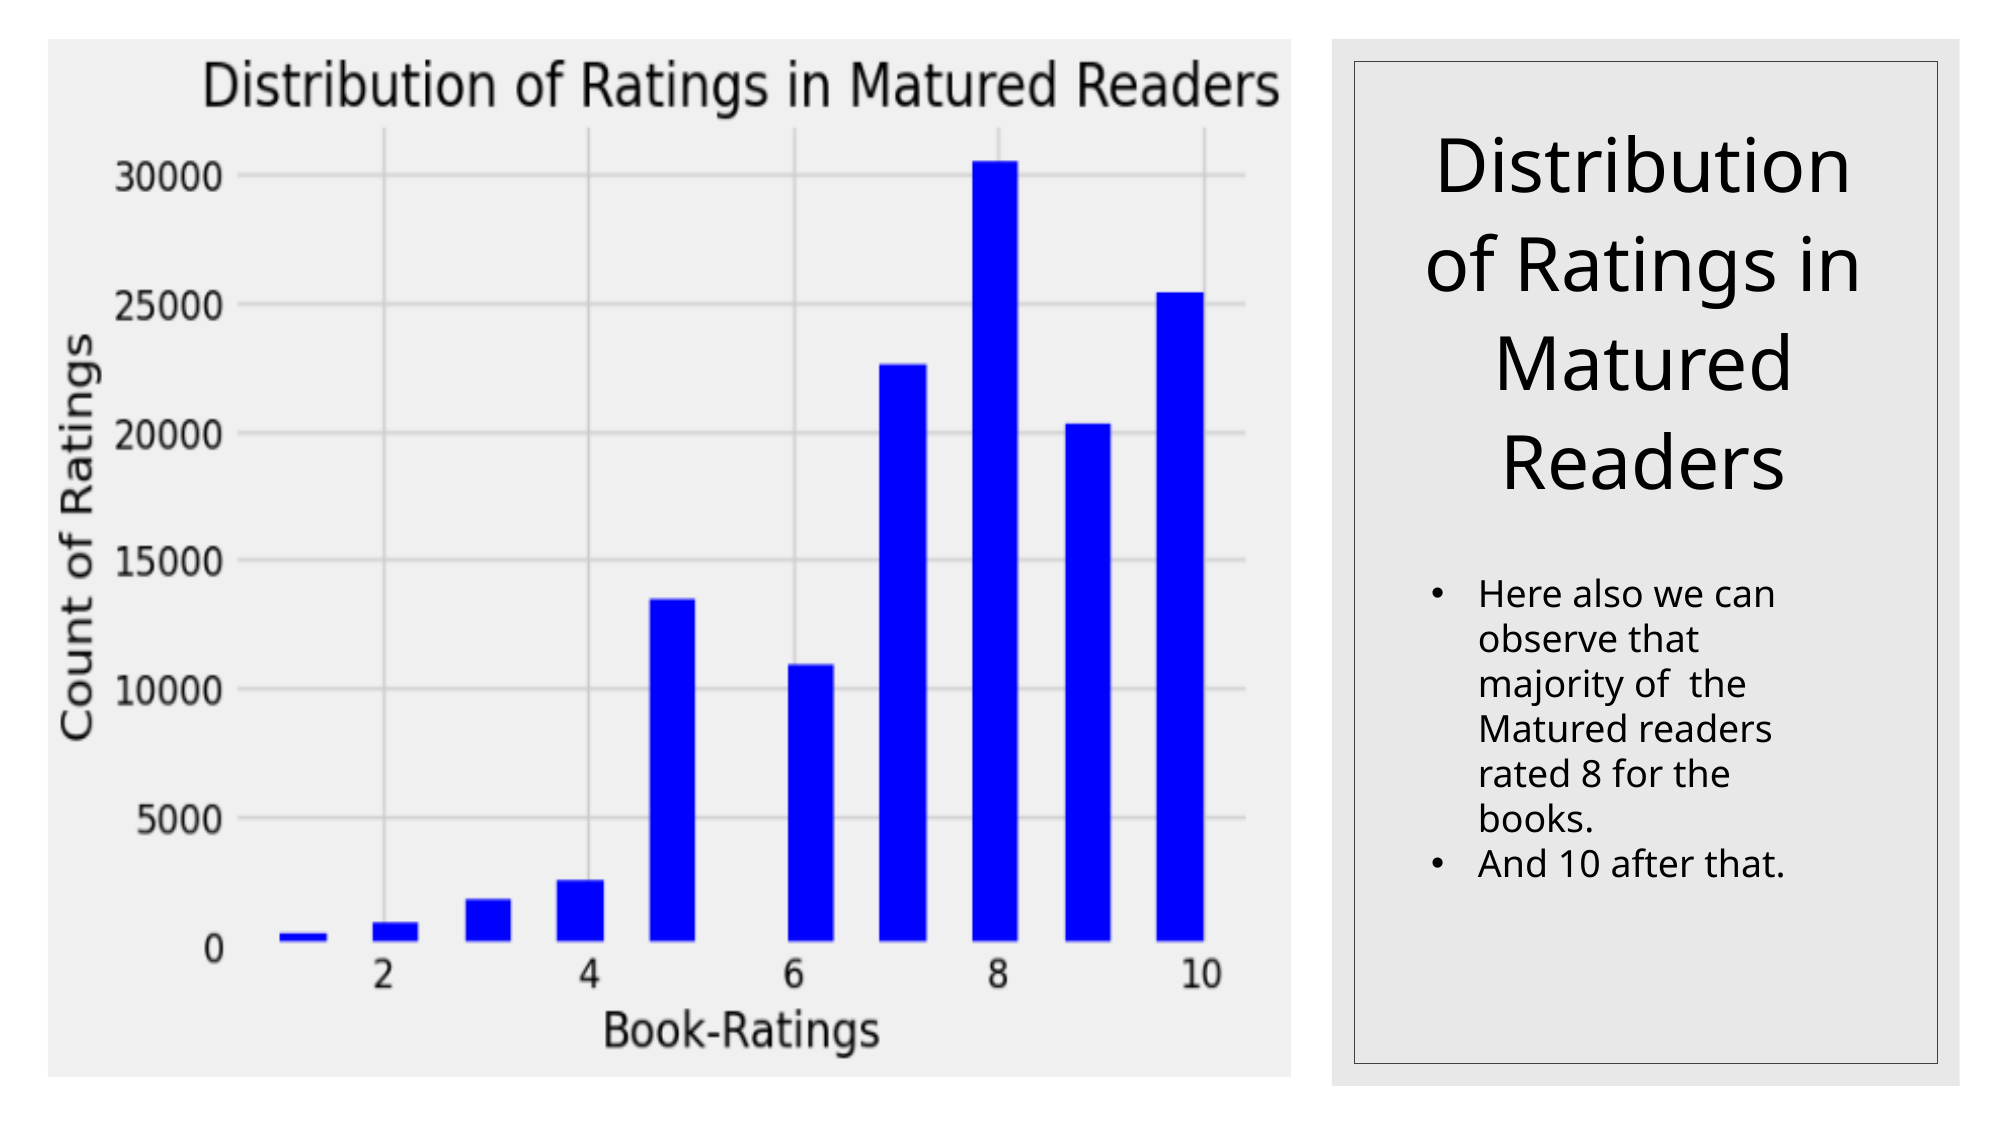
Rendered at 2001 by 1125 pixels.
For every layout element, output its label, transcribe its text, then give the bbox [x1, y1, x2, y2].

picture [47, 39, 1292, 1092]
text_box Here also we can observe that majority of the Matured readers rated 8 for the books. And 10 after that. [1416, 562, 1813, 938]
list Distribution of Ratings in Matured Readers [1385, 101, 1902, 514]
